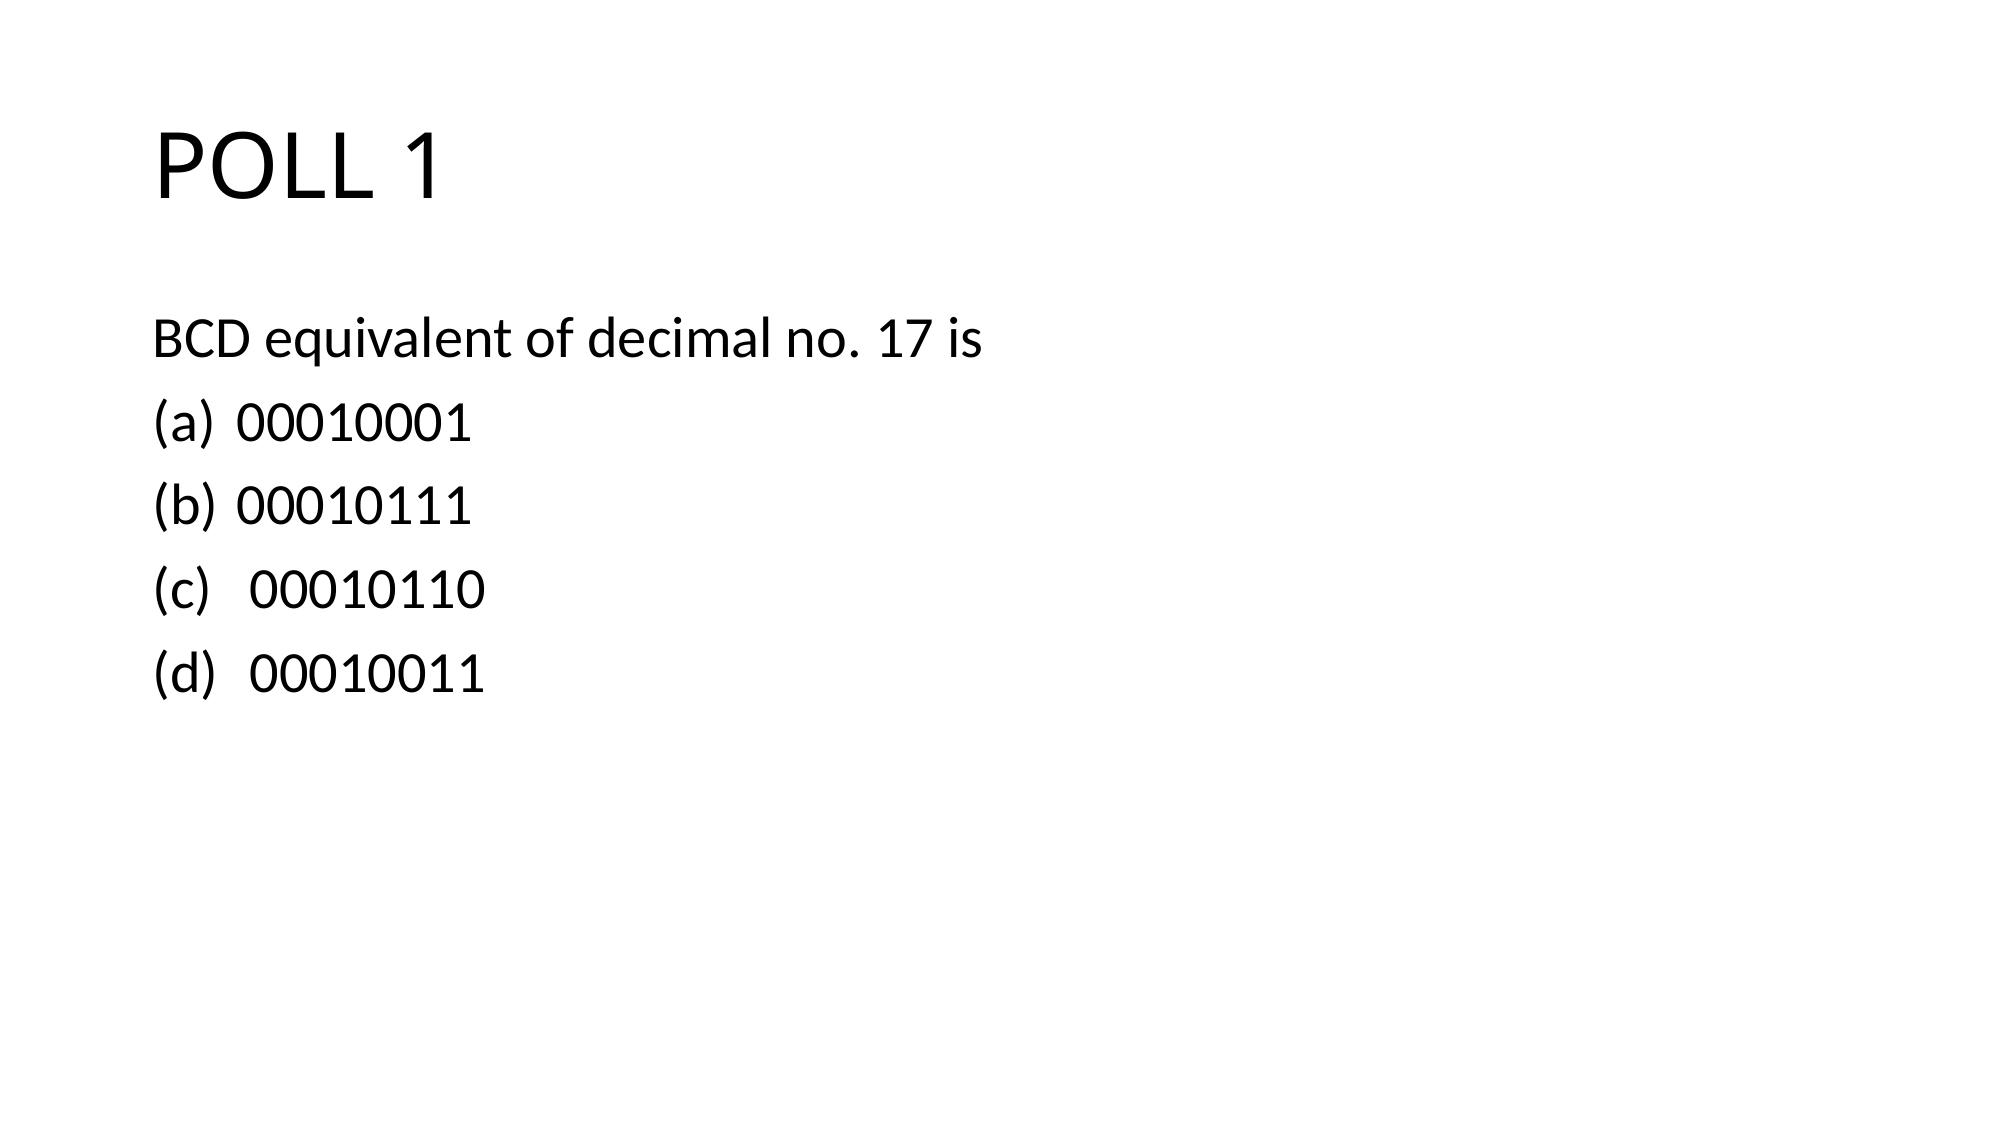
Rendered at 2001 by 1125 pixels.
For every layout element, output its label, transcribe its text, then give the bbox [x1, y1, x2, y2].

title POLL 1 [137, 59, 1863, 278]
list BCD equivalent of decimal no. 17 is 00010001 00010111 00010110 00010011 [137, 299, 1863, 1014]
